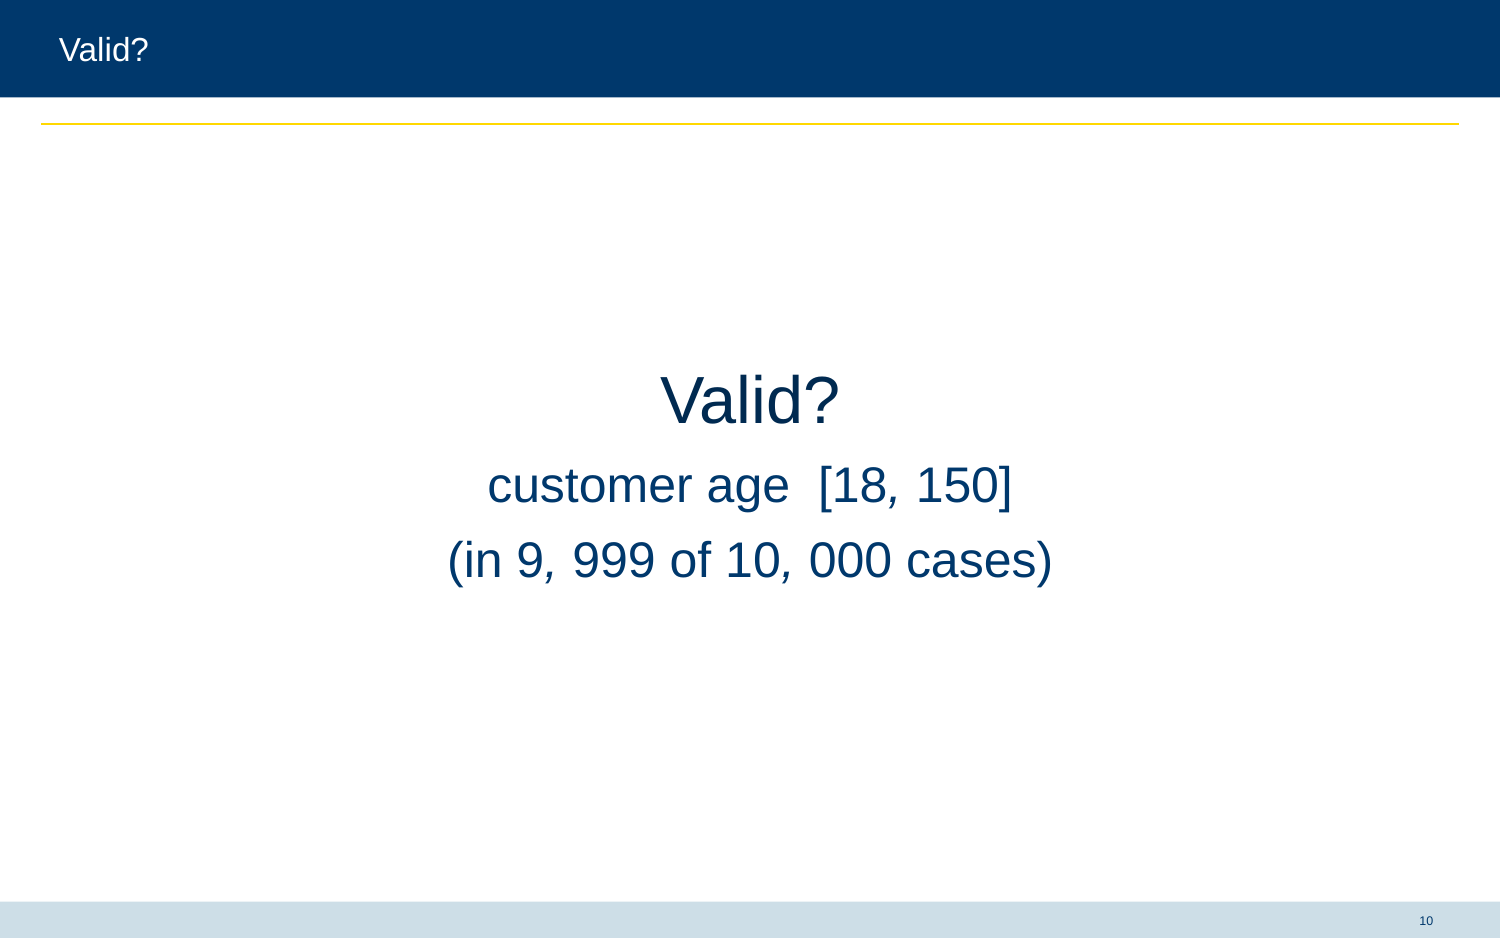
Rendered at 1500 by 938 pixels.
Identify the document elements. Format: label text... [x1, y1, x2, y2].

slide_number 10 [1411, 900, 1442, 938]
title Valid? [58, 28, 1442, 69]
